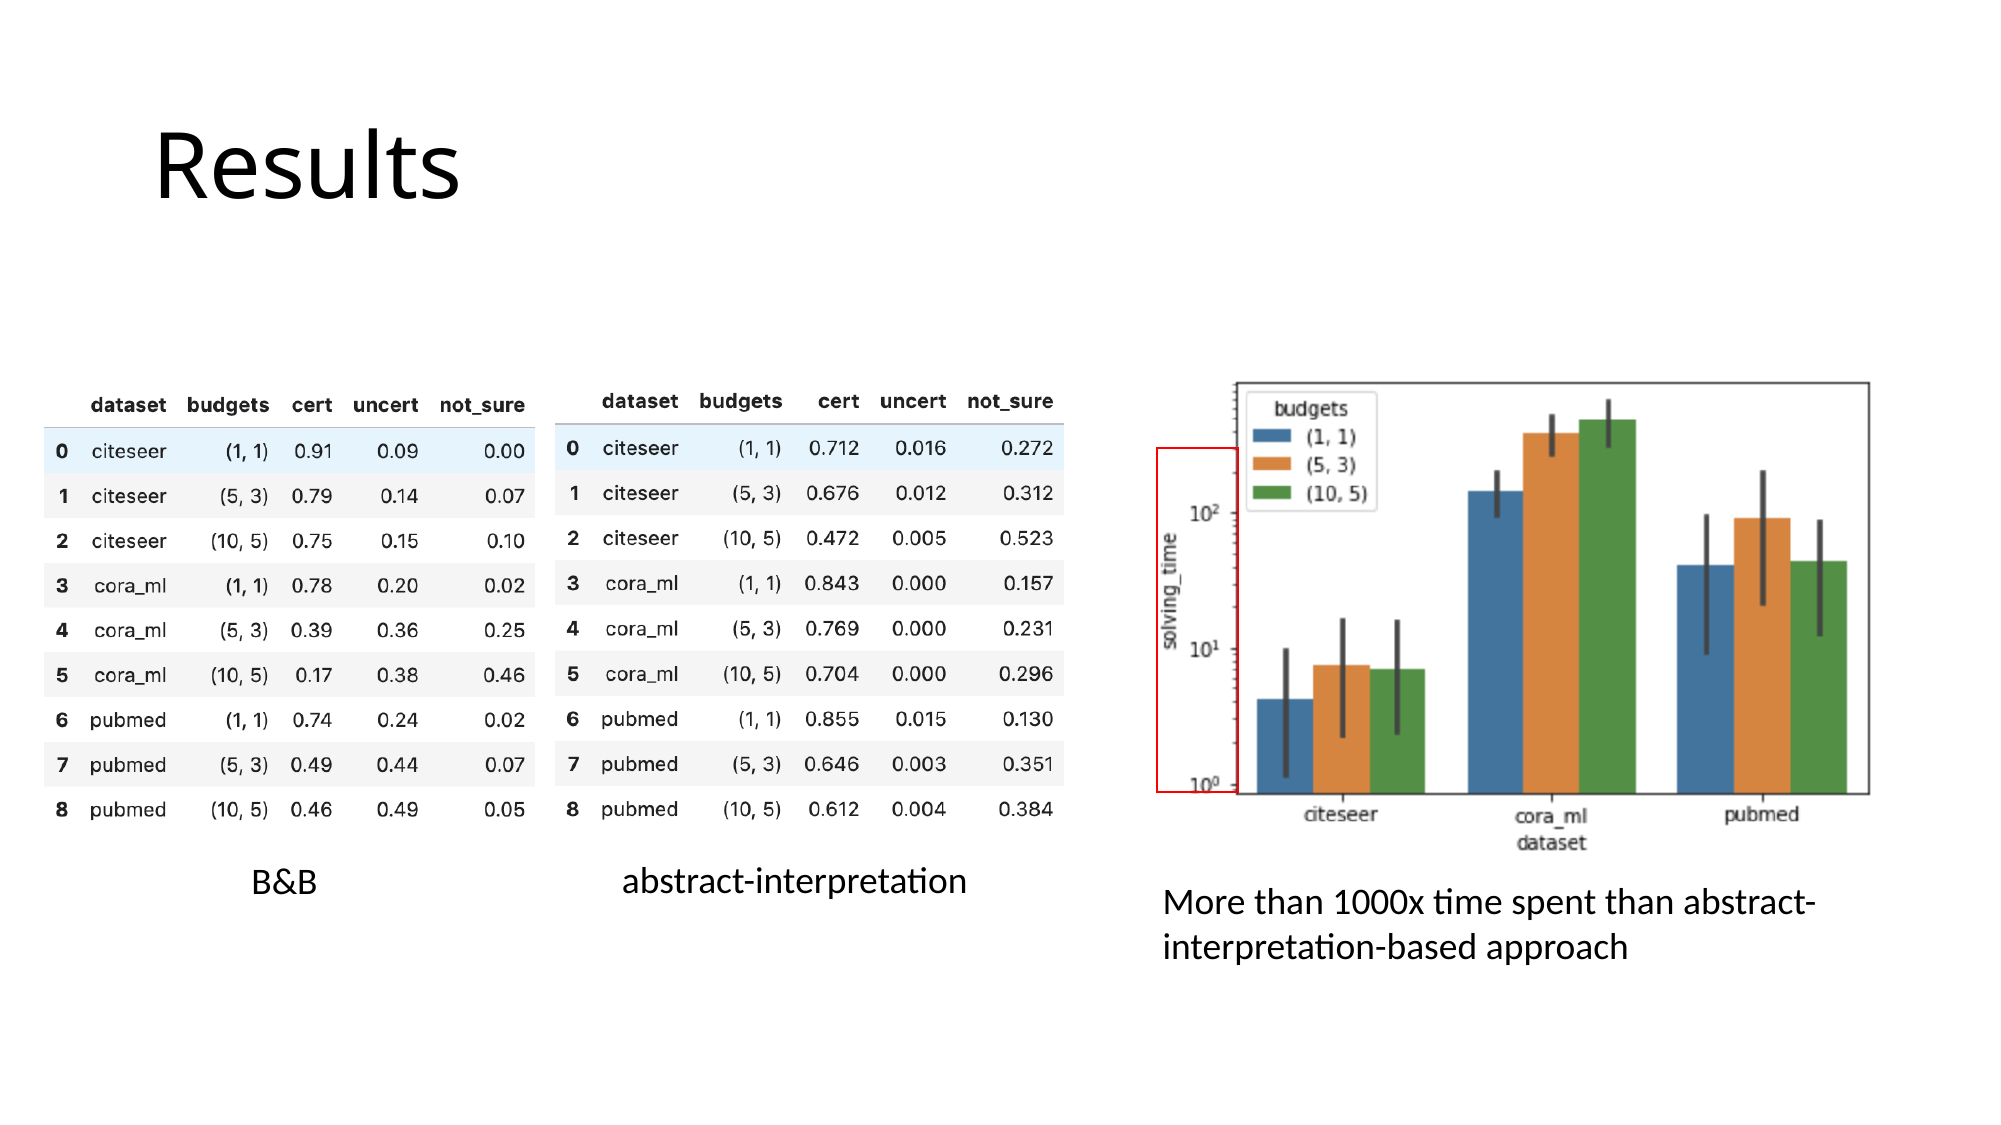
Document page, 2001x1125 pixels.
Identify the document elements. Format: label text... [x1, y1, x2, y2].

picture [1147, 369, 1956, 871]
text_box More than 1000x time spent than abstract-interpretation-based approach [1147, 871, 1956, 975]
text_box abstract-interpretation [607, 851, 1012, 908]
title Results [137, 59, 1863, 278]
text_box B&B [236, 851, 359, 910]
picture [32, 375, 1102, 851]
